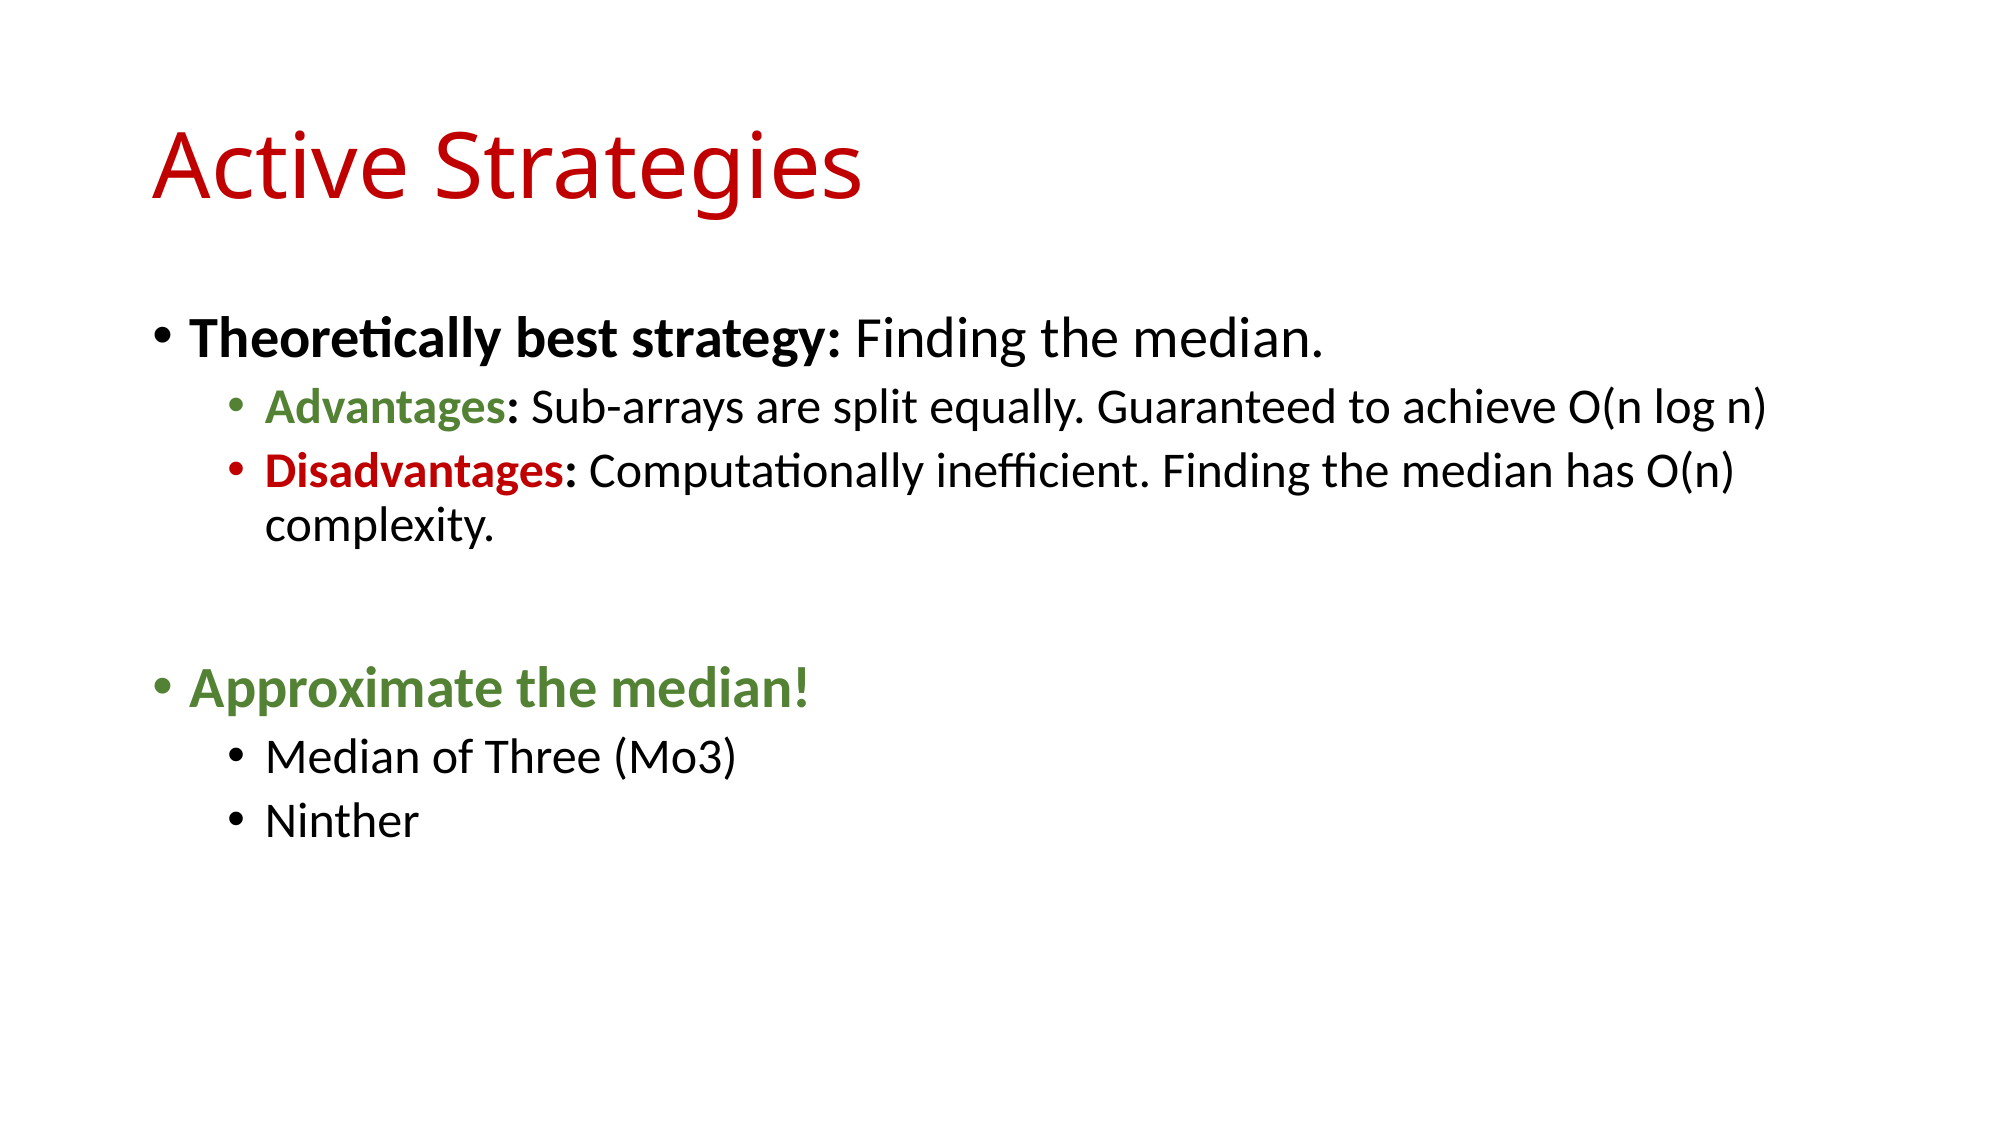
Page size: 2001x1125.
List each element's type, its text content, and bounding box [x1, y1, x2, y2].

list Theoretically best strategy: Finding the median. Advantages: Sub-arrays are split equally. Guaranteed to achieve O(n log n) Disadvantages: Computationally inefficient. Finding the median has O(n) complexity. Approximate the median! Median of Three (Mo3) Ninther [137, 299, 1863, 1014]
title Active Strategies [137, 59, 1863, 278]
